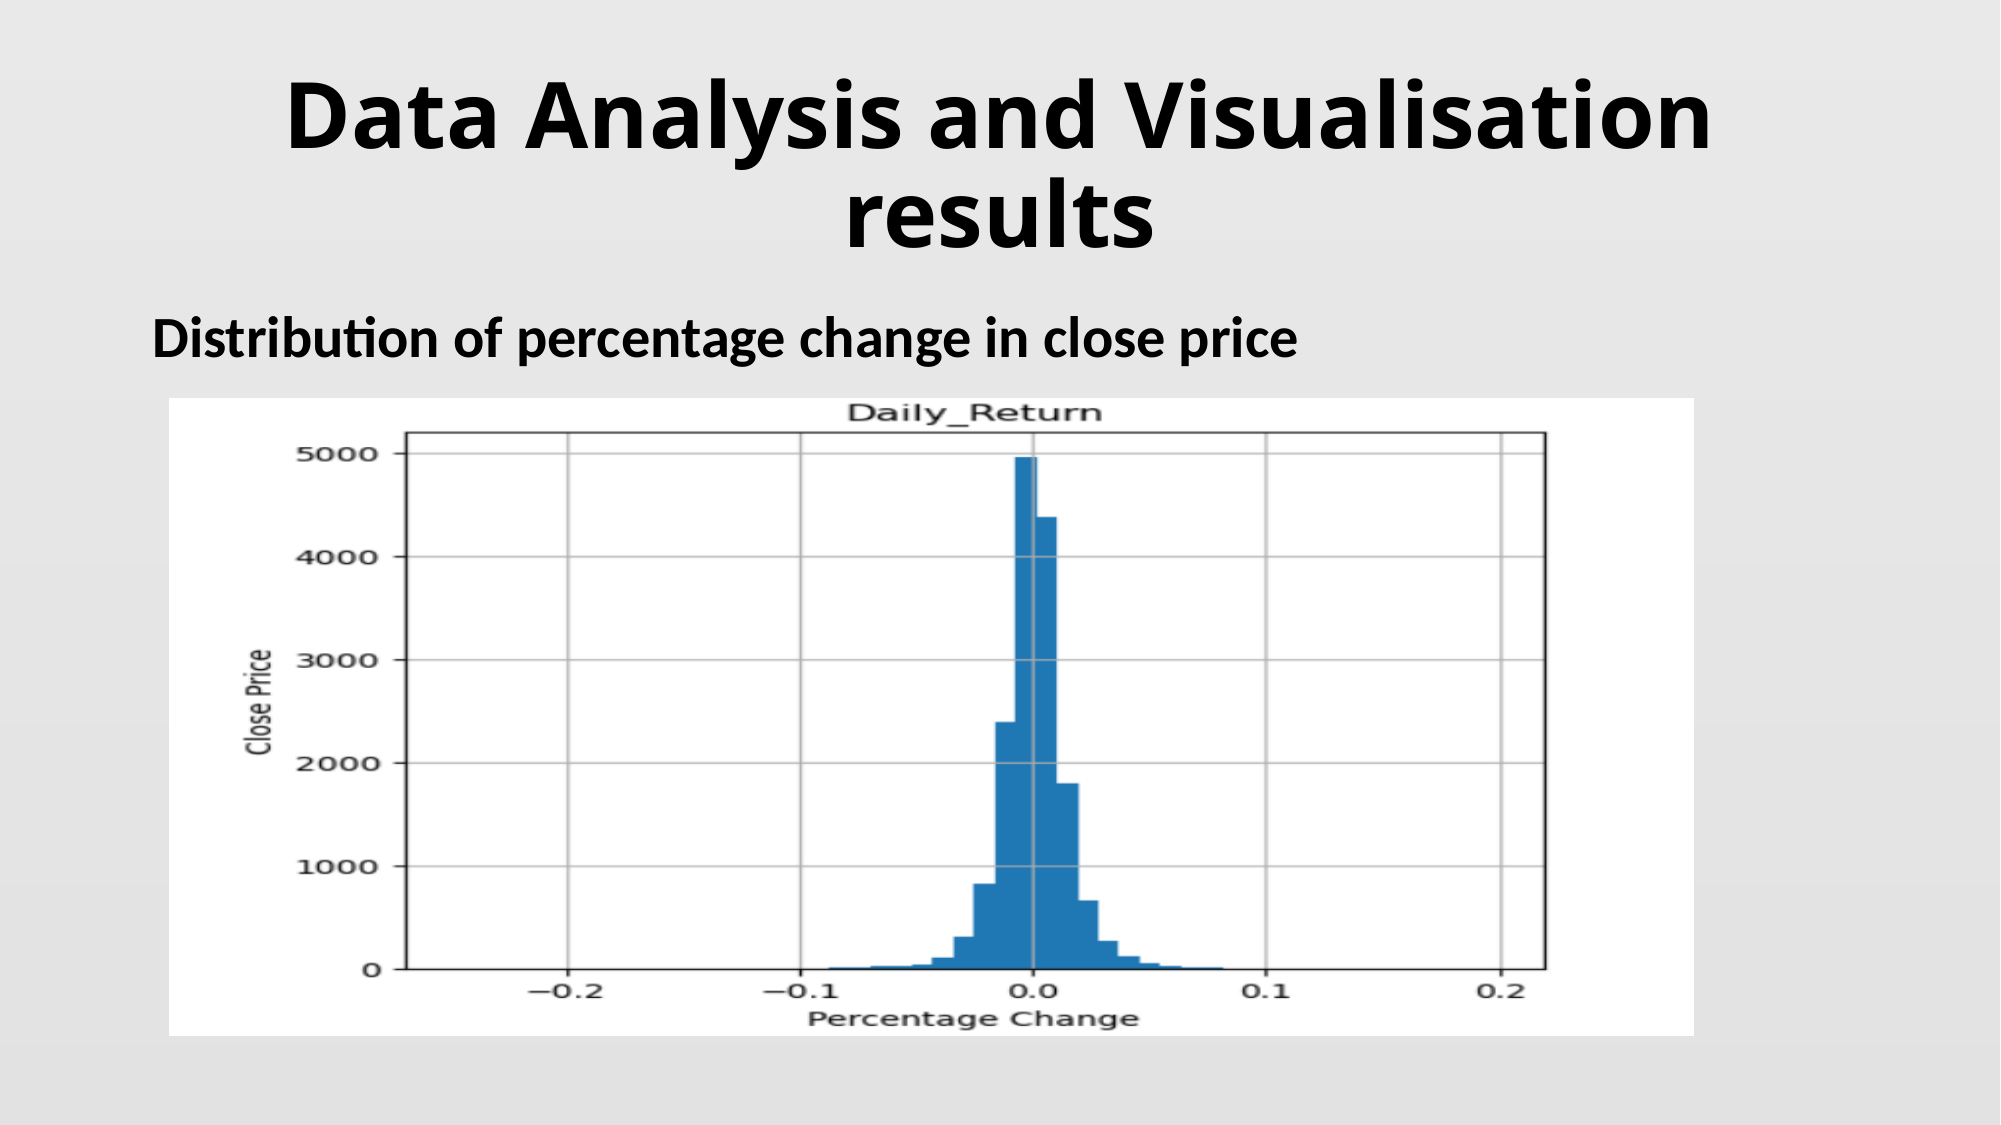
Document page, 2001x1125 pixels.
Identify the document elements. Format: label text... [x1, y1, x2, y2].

title Data Analysis and Visualisation results [137, 59, 1863, 278]
list Distribution of percentage change in close price [137, 299, 1863, 1014]
picture [169, 398, 1694, 1036]
